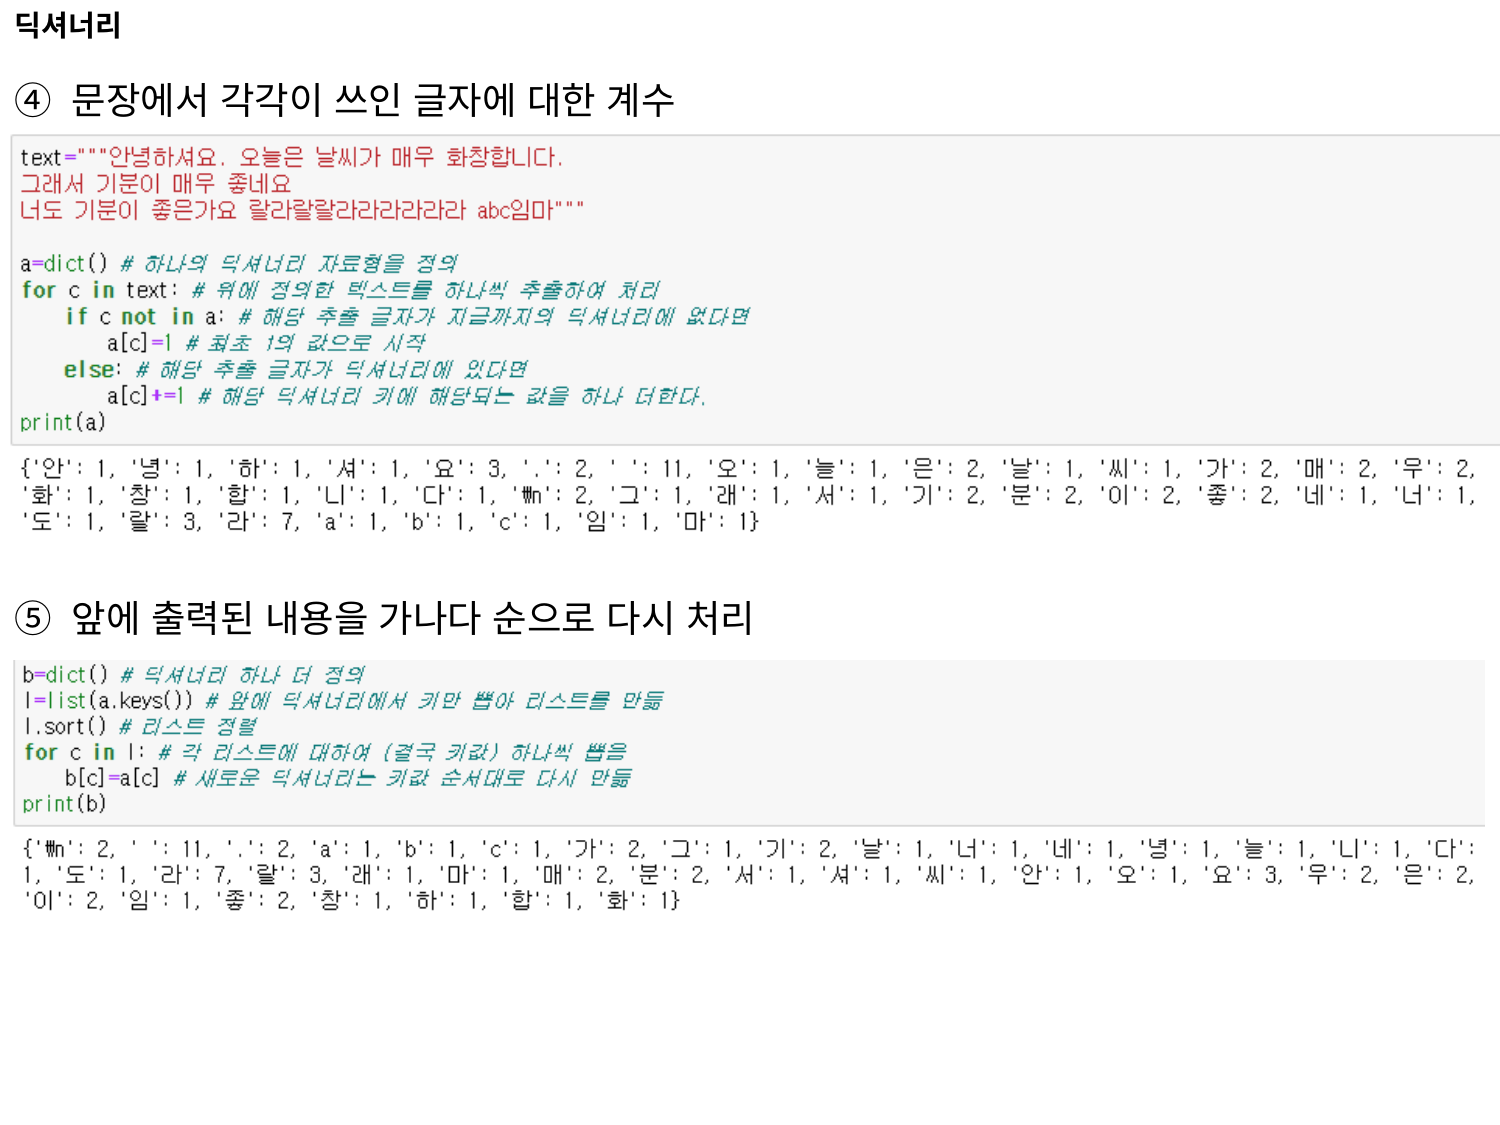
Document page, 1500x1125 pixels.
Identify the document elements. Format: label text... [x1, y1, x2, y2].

picture [0, 129, 1500, 541]
text_box 딕셔너리 [0, 0, 384, 50]
text_box ④ 문장에서 각각이 쓰인 글자에 대한 계수 [0, 69, 981, 127]
text_box ⑤ 앞에 출력된 내용을 가나다 순으로 다시 처리 [0, 587, 1034, 648]
picture [0, 659, 1486, 928]
